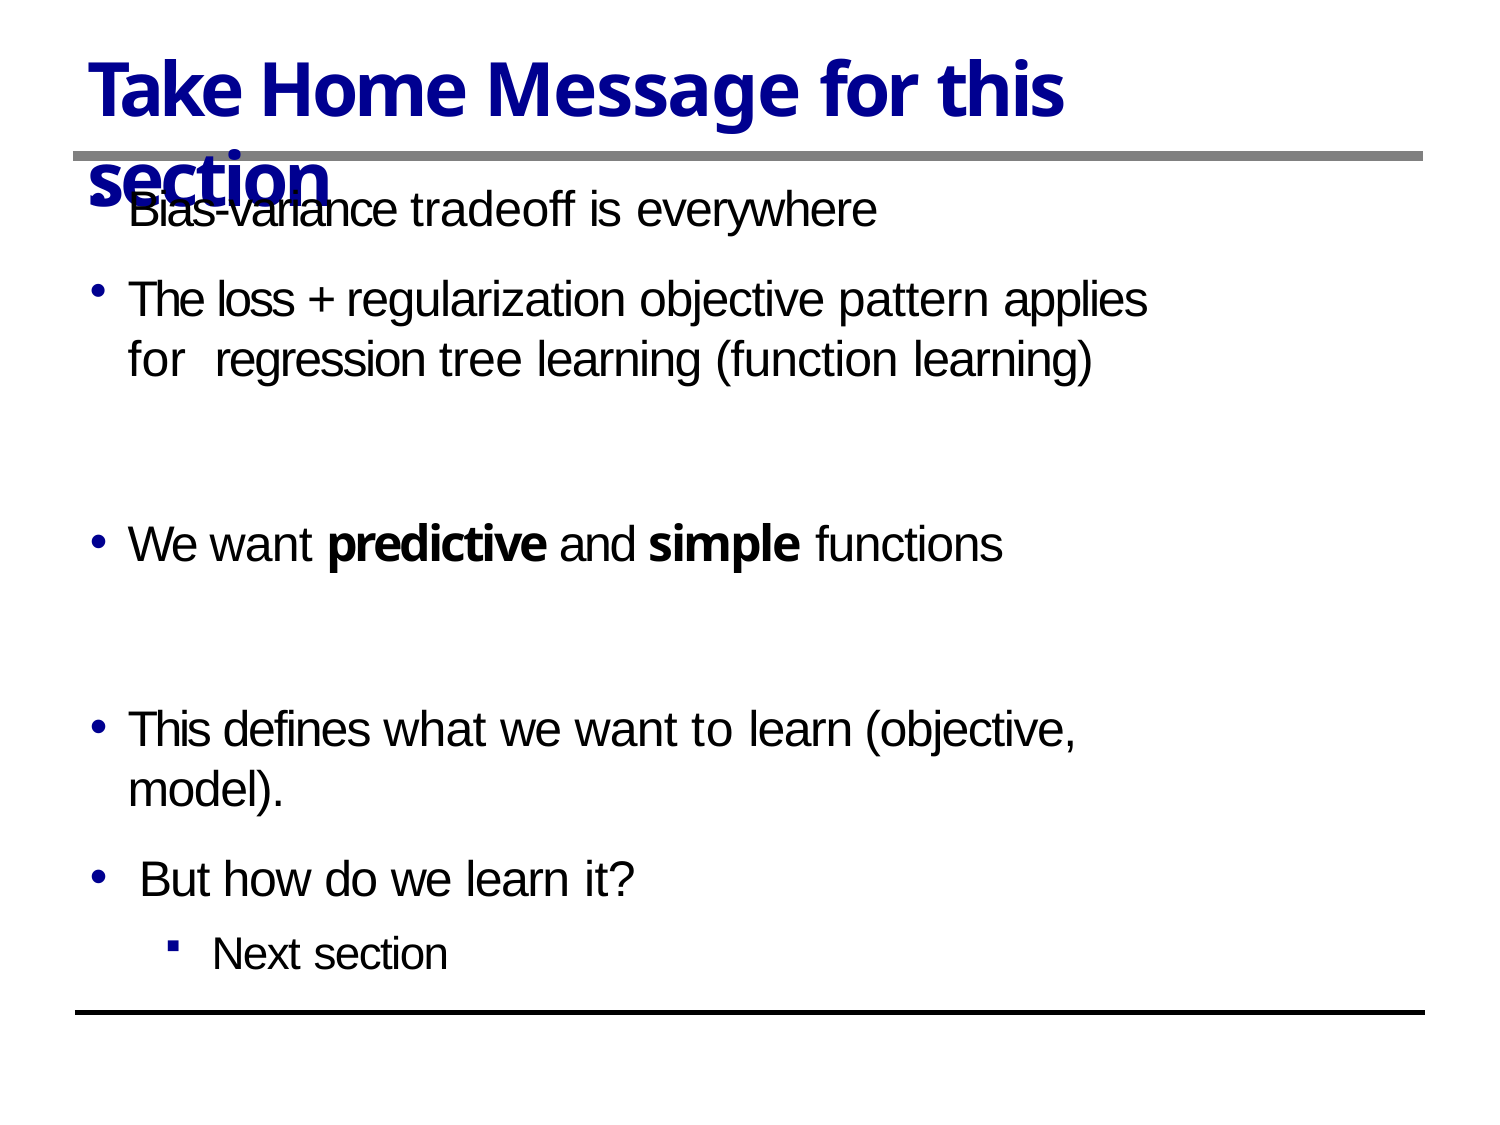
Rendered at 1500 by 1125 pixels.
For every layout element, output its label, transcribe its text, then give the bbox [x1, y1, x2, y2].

text_box Bias-variance tradeoff is everywhere The loss + regularization objective pattern applies for regression tree learning (function learning) We want predictive and simple functions This defines what we want to learn (objective, model). But how do we learn it? Next section [87, 144, 1234, 979]
title Take Home Message for this section [85, 39, 1212, 230]
